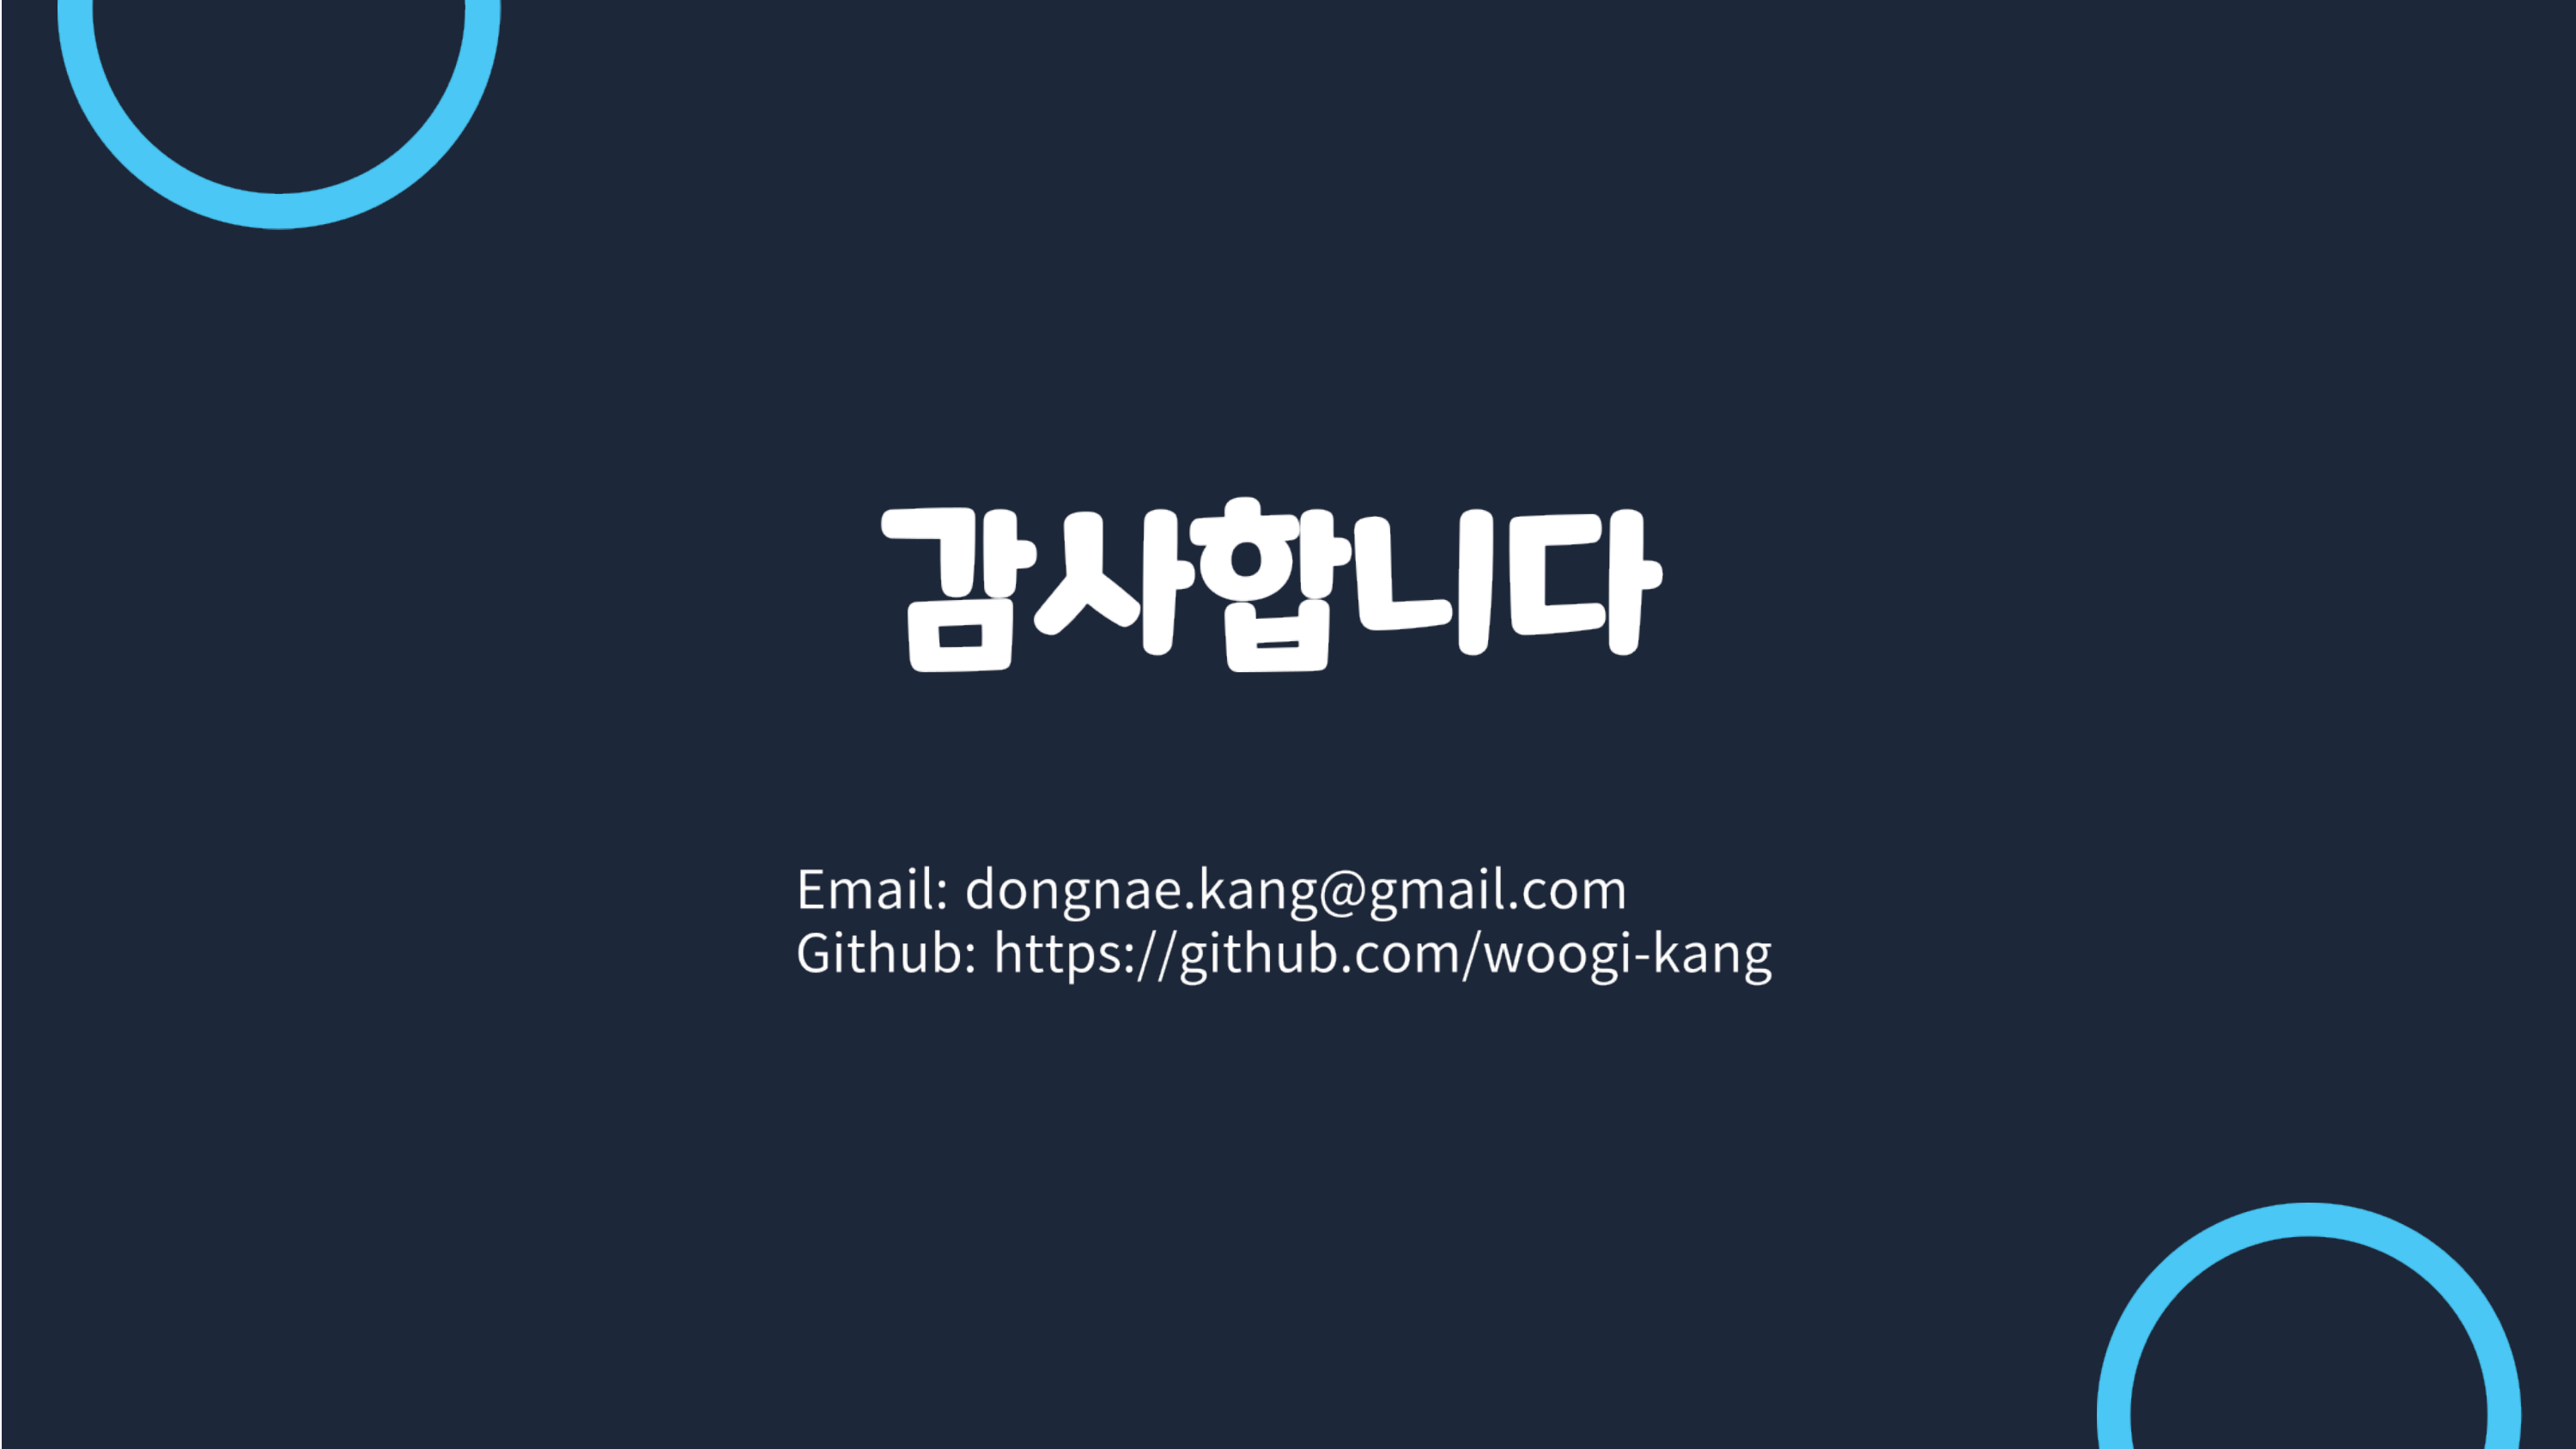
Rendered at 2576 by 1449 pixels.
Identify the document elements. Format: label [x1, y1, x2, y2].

text_box [2, 0, 2576, 1449]
text_box [2096, 1203, 2523, 1449]
picture [787, 840, 1796, 1009]
picture [853, 436, 1742, 752]
text_box [57, 0, 501, 230]
